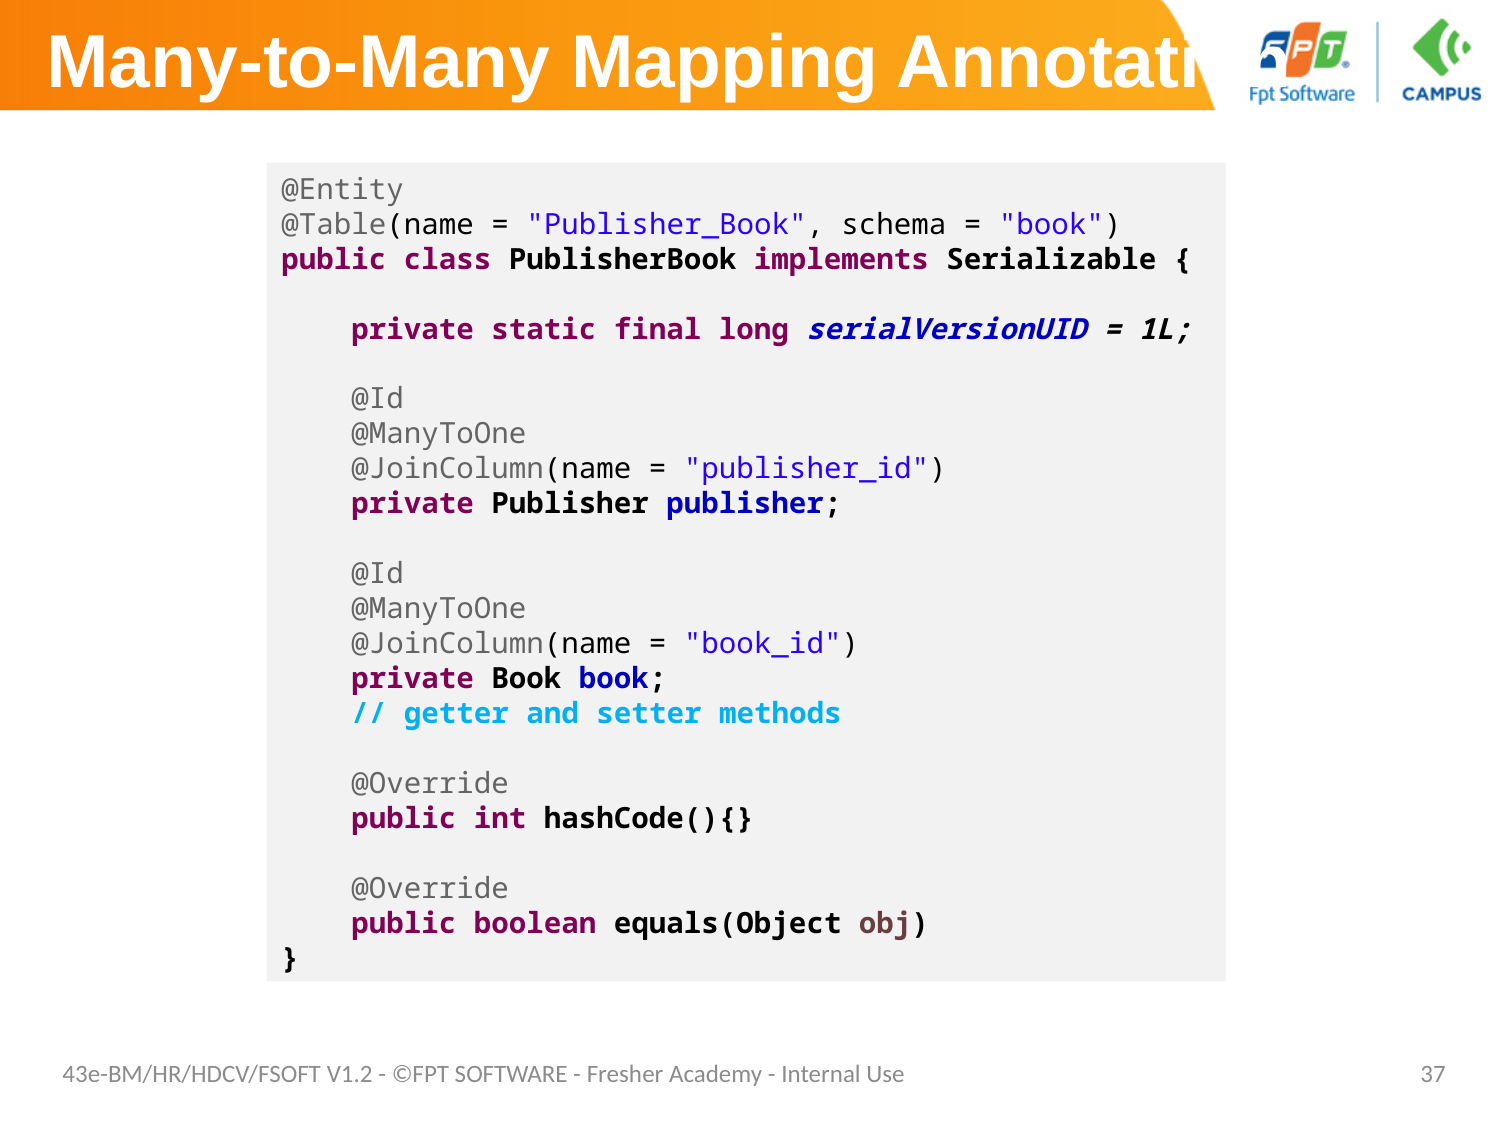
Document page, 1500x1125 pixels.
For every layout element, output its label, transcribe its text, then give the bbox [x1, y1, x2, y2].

title Many-to-Many Mapping Annotation [31, 3, 1461, 111]
footer 43e-BM/HR/HDCV/FSOFT V1.2 - ©FPT SOFTWARE - Fresher Academy - Internal Use [31, 1042, 938, 1103]
text_box @Entity @Table(name = "Publisher_Book", schema = "book") public class PublisherBook implements Serializable { private static final long serialVersionUID = 1L; @Id @ManyToOne @JoinColumn(name = "publisher_id") private Publisher publisher; @Id @ManyToOne @JoinColumn(name = "book_id") private Book book; // getter and setter methods @Override public int hashCode(){} @Override public boolean equals(Object obj) } [266, 162, 1226, 982]
picture [0, 0, 1500, 1125]
slide_number 37 [1074, 1042, 1461, 1103]
